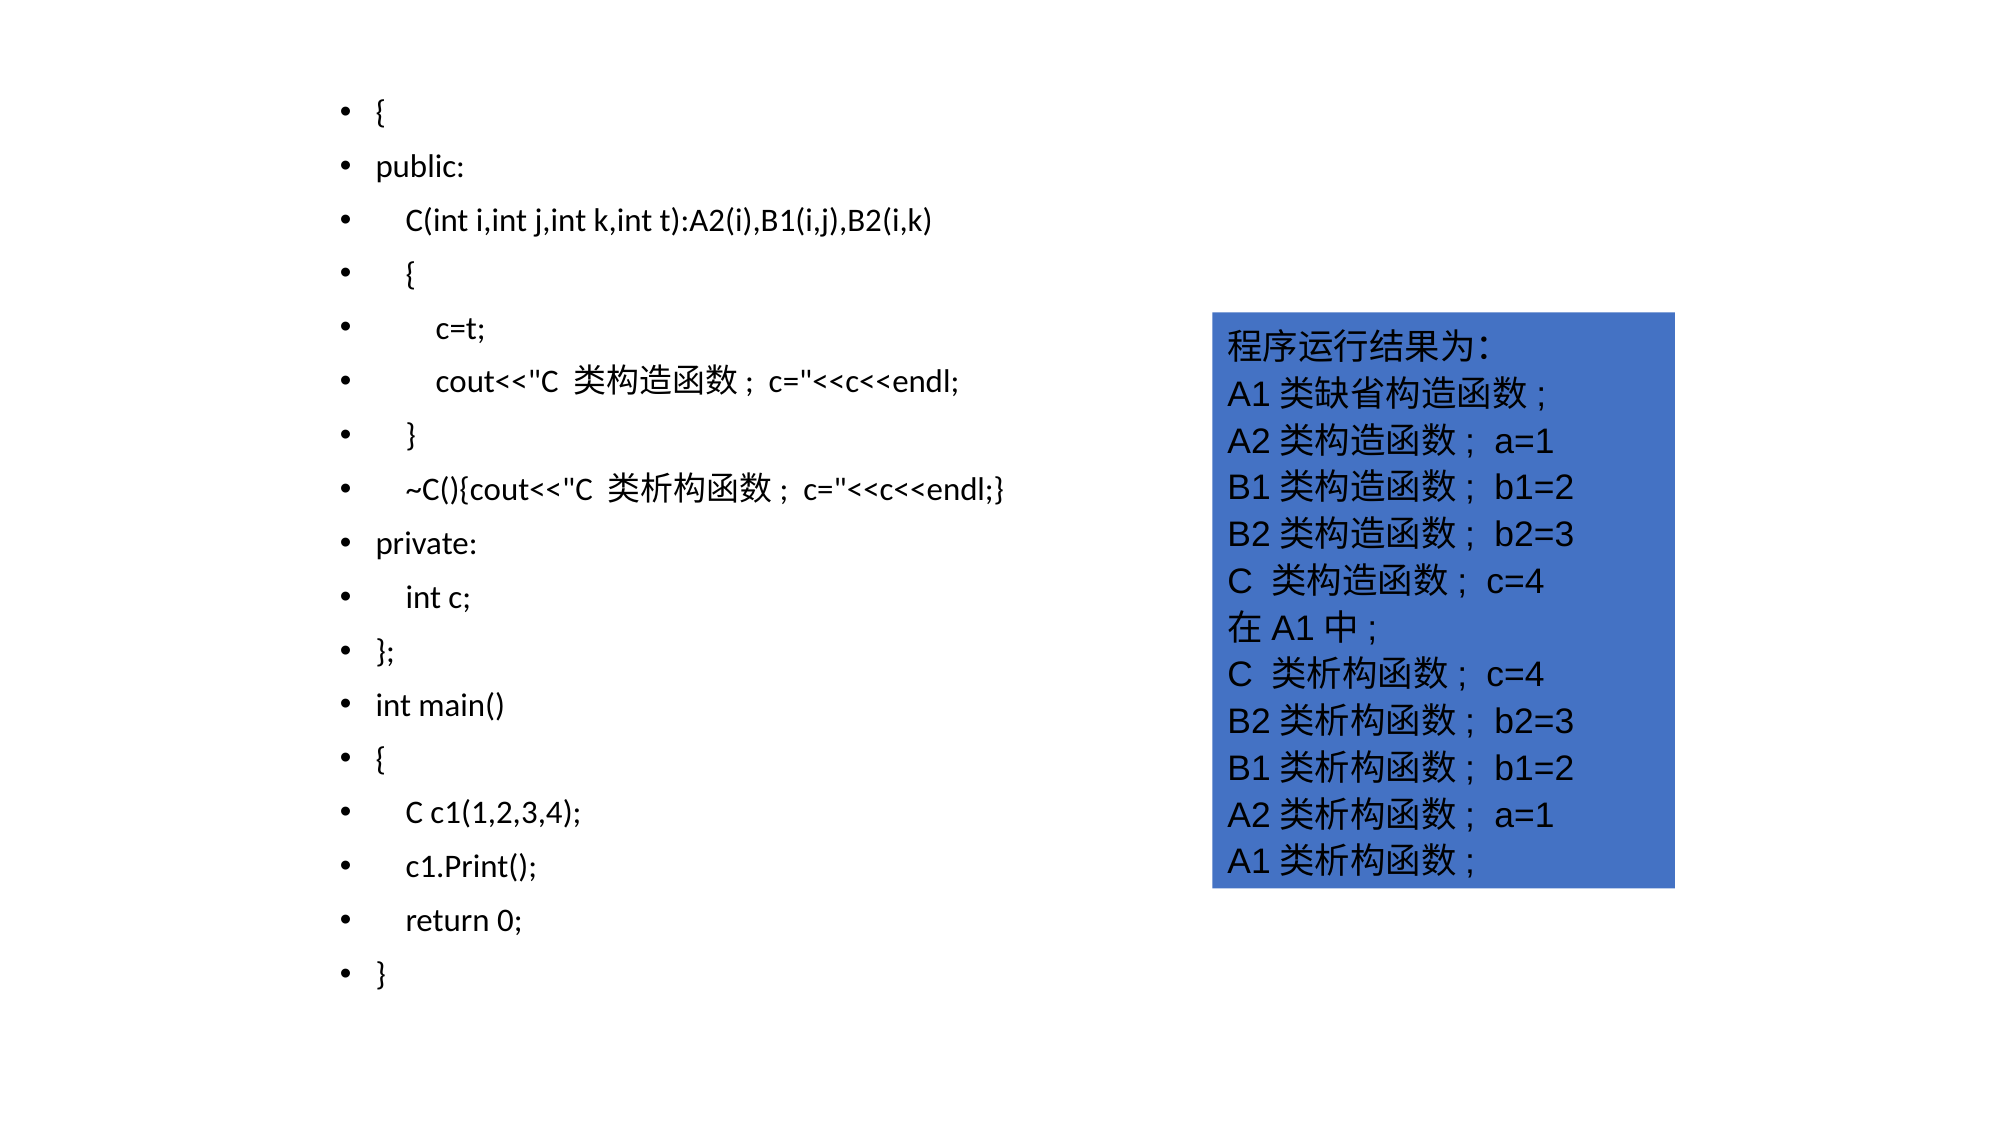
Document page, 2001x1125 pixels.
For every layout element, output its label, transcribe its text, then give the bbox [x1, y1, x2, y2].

list { public: C(int i,int j,int k,int t):A2(i),B1(i,j),B2(i,k) { c=t; cout<<"C 类构造函数; c="<<c<<endl; } ~C(){cout<<"C 类析构函数; c="<<c<<endl;} private: int c; }; int main() { C c1(1,2,3,4); c1.Print(); return 0; } [324, 87, 1675, 1005]
text_box 程序运行结果为： A1类缺省构造函数; A2类构造函数; a=1 B1类构造函数; b1=2 B2类构造函数; b2=3 C 类构造函数; c=4 在A1中; C 类析构函数; c=4 B2类析构函数; b2=3 B1类析构函数; b1=2 A2类析构函数; a=1 A1类析构函数; [1212, 312, 1675, 889]
